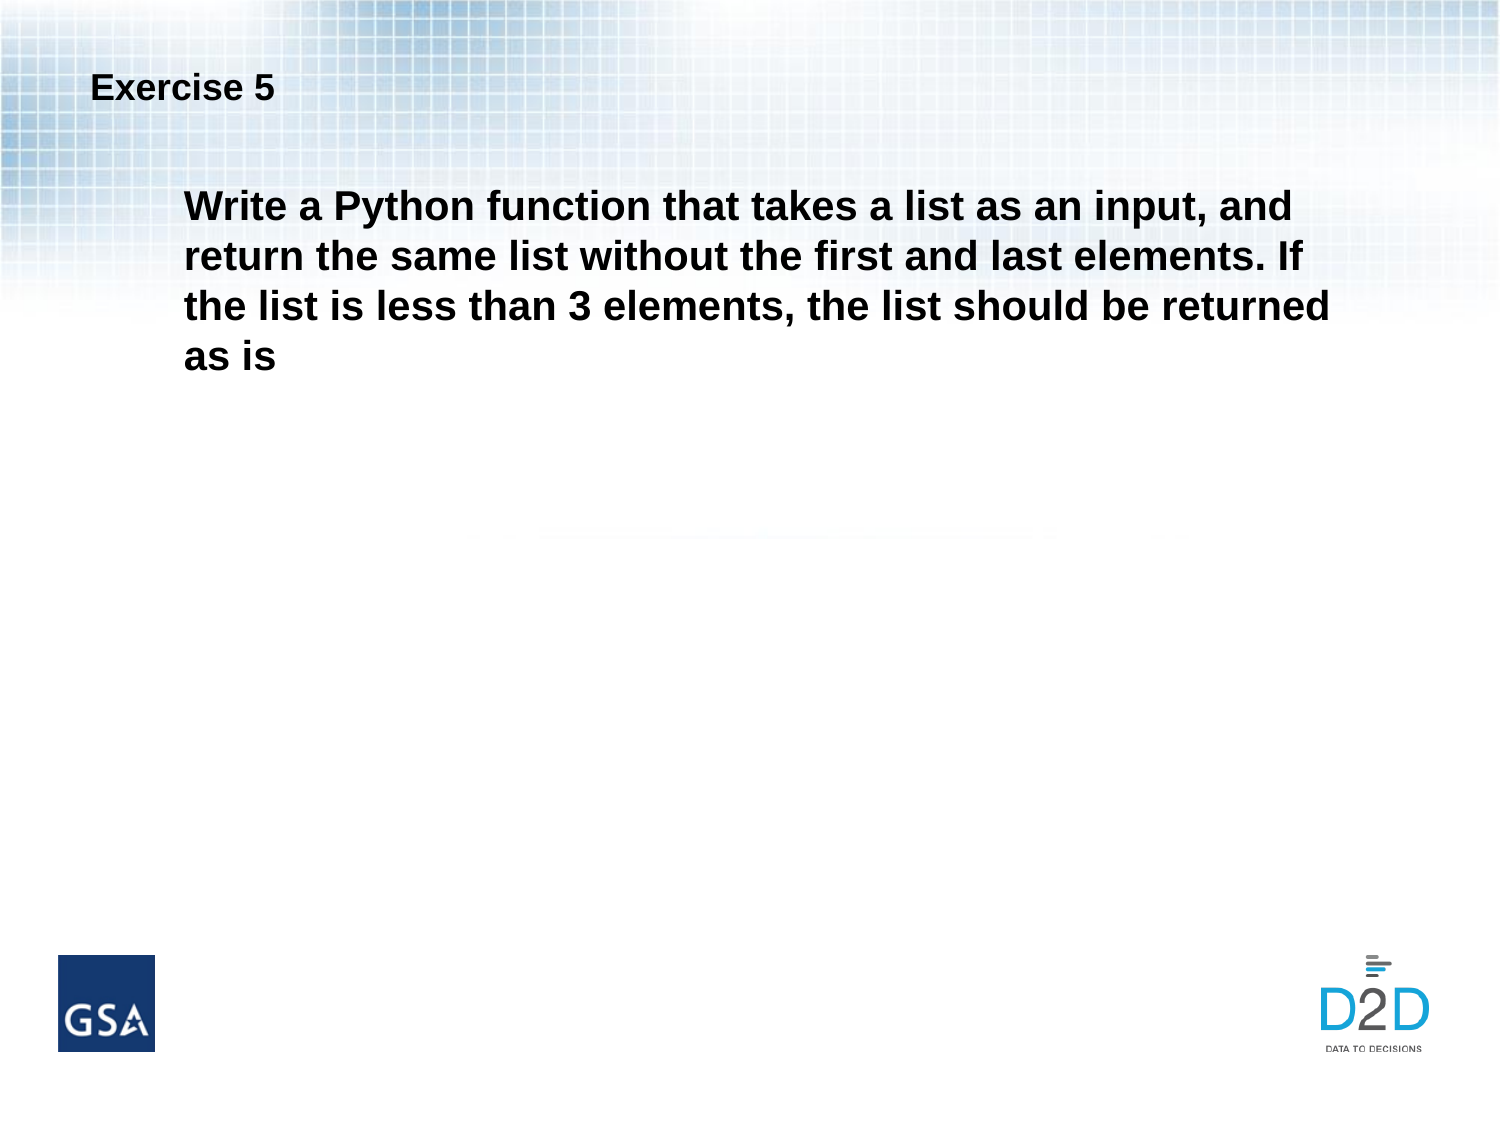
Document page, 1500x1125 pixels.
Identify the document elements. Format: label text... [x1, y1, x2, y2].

picture [58, 955, 155, 1052]
picture [0, 0, 1500, 539]
list Write a Python function that takes a list as an input, and return the same list without the first and last elements. If the list is less than 3 elements, the list should be returned as is [112, 164, 1388, 939]
title Exercise 5 [75, 30, 1425, 141]
picture [1310, 955, 1440, 1052]
